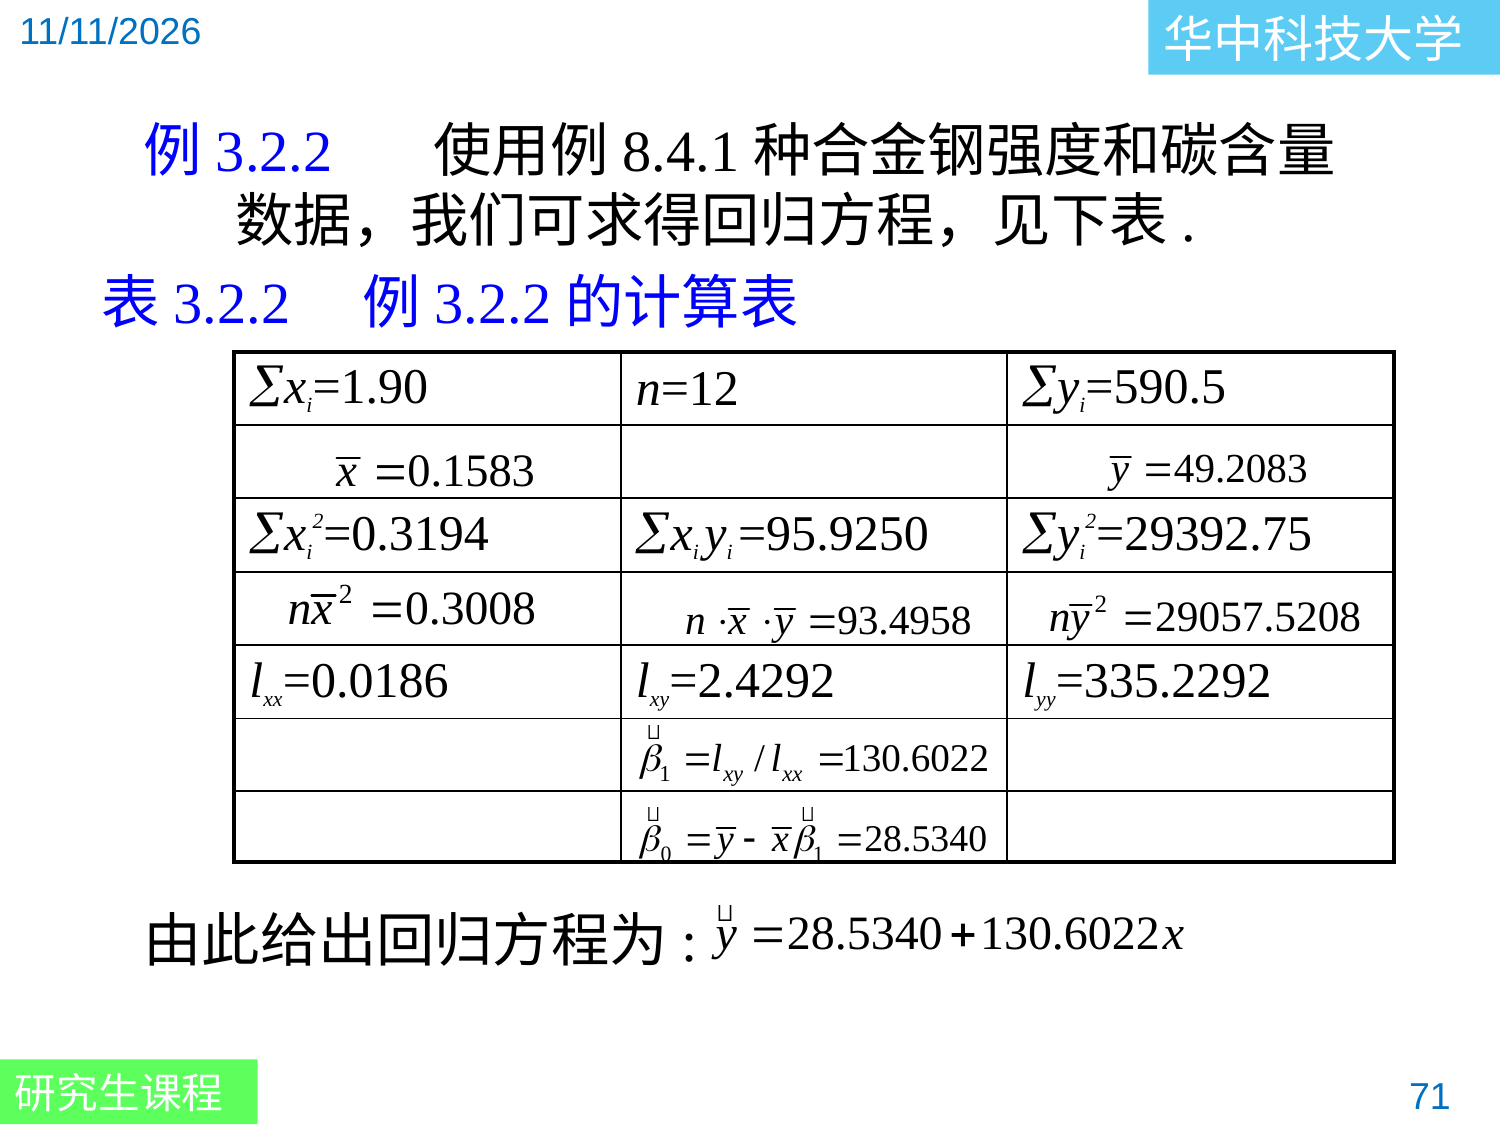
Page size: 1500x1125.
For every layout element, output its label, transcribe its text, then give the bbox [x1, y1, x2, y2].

table_cell lyy=335.2292 [1008, 646, 1392, 718]
table_cell lxx=0.0186 [236, 646, 620, 718]
table_cell [236, 573, 279, 644]
table_cell [236, 426, 620, 497]
table_cell [1008, 792, 1392, 860]
table_header xi=1.90 [236, 354, 620, 424]
table_cell [236, 792, 620, 860]
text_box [678, 596, 980, 653]
table_cell [1008, 719, 1392, 790]
table_cell lxy=2.4292 [622, 646, 1006, 718]
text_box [1041, 584, 1368, 651]
table_cell [622, 719, 1006, 790]
table_cell yi2=29392.75 [1008, 499, 1392, 571]
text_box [631, 807, 995, 871]
table_cell [236, 719, 620, 790]
table_header yi=590.5 [1008, 354, 1392, 424]
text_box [631, 725, 995, 795]
table_cell [622, 573, 1006, 644]
table_cell xi2=0.3194 [236, 499, 620, 571]
text_box 由此给出回归方程为: [128, 895, 967, 981]
table_cell [622, 426, 1006, 497]
table_cell [545, 573, 620, 644]
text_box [280, 572, 544, 638]
title 表3.2.2 例3.2.2的计算表 [28, 242, 892, 331]
table_header n=12 [622, 354, 1006, 424]
text_box 例3.2.2 使用例8.4.1种合金钢强度和碳含量 数据，我们可求得回归方程，见下表. [128, 105, 1354, 261]
table_cell [622, 792, 1006, 860]
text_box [703, 905, 1192, 970]
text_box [1100, 443, 1314, 500]
table_cell [1008, 573, 1392, 644]
table_cell xi yi =95.9250 [622, 499, 1006, 571]
table_cell [1008, 426, 1392, 497]
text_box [327, 444, 540, 499]
